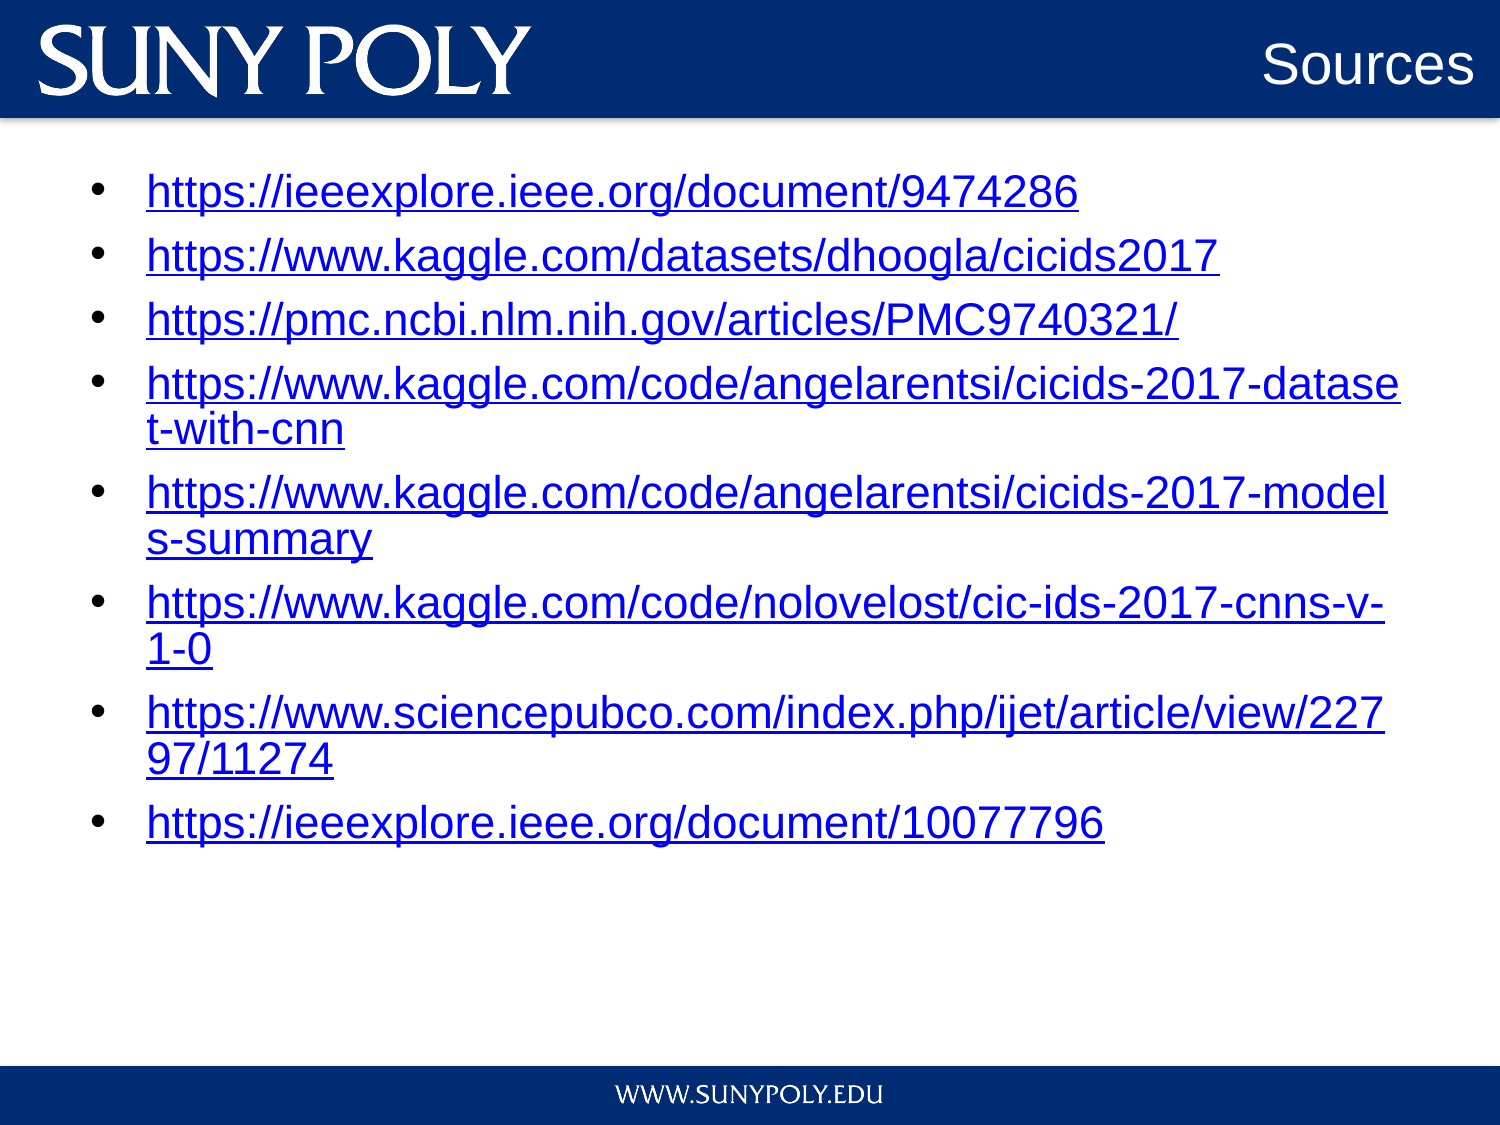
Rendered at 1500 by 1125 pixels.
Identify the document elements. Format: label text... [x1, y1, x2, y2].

picture [29, 18, 541, 104]
picture [614, 1081, 885, 1110]
list https://ieeexplore.ieee.org/document/9474286 https://www.kaggle.com/datasets/dhoogla/cicids2017 https://pmc.ncbi.nlm.nih.gov/articles/PMC9740321/ https://www.kaggle.com/code/angelarentsi/cicids-2017-dataset-with-cnn https://www.kaggle.com/code/angelarentsi/cicids-2017-models-summary https://www.kaggle.com/code/nolovelost/cic-ids-2017-cnns-v-1-0 https://www.sciencepubco.com/index.php/ijet/article/view/22797/11274 https://ieeexplore.ieee.org/document/10077796 [75, 153, 1425, 1005]
title Sources [570, 12, 1491, 111]
